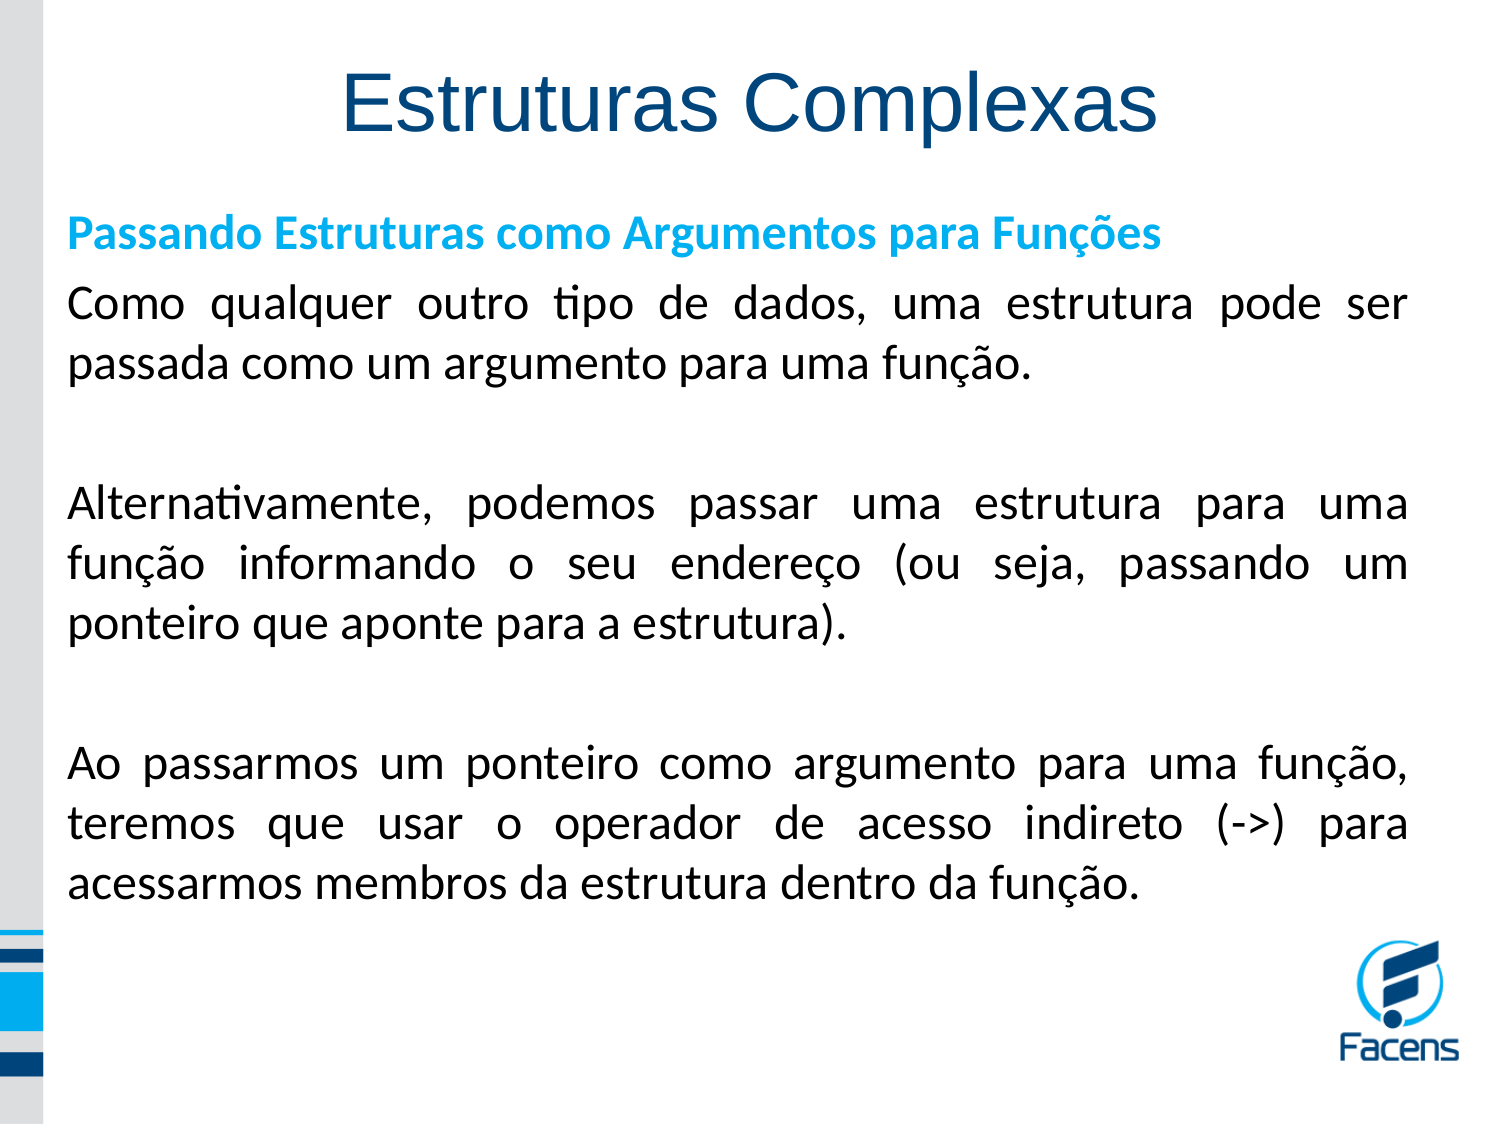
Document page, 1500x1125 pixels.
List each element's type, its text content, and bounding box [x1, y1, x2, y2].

list Passando Estruturas como Argumentos para Funções Como qualquer outro tipo de dados, uma estrutura pode ser passada como um argumento para uma função. Alternativamente, podemos passar uma estrutura para uma função informando o seu endereço (ou seja, passando um ponteiro que aponte para a estrutura). Ao passarmos um ponteiro como argumento para uma função, teremos que usar o operador de acesso indireto (->) para acessarmos membros da estrutura dentro da função. [52, 192, 1425, 1081]
picture [0, 0, 1500, 1125]
text_box Estruturas Complexas [52, 4, 1448, 192]
